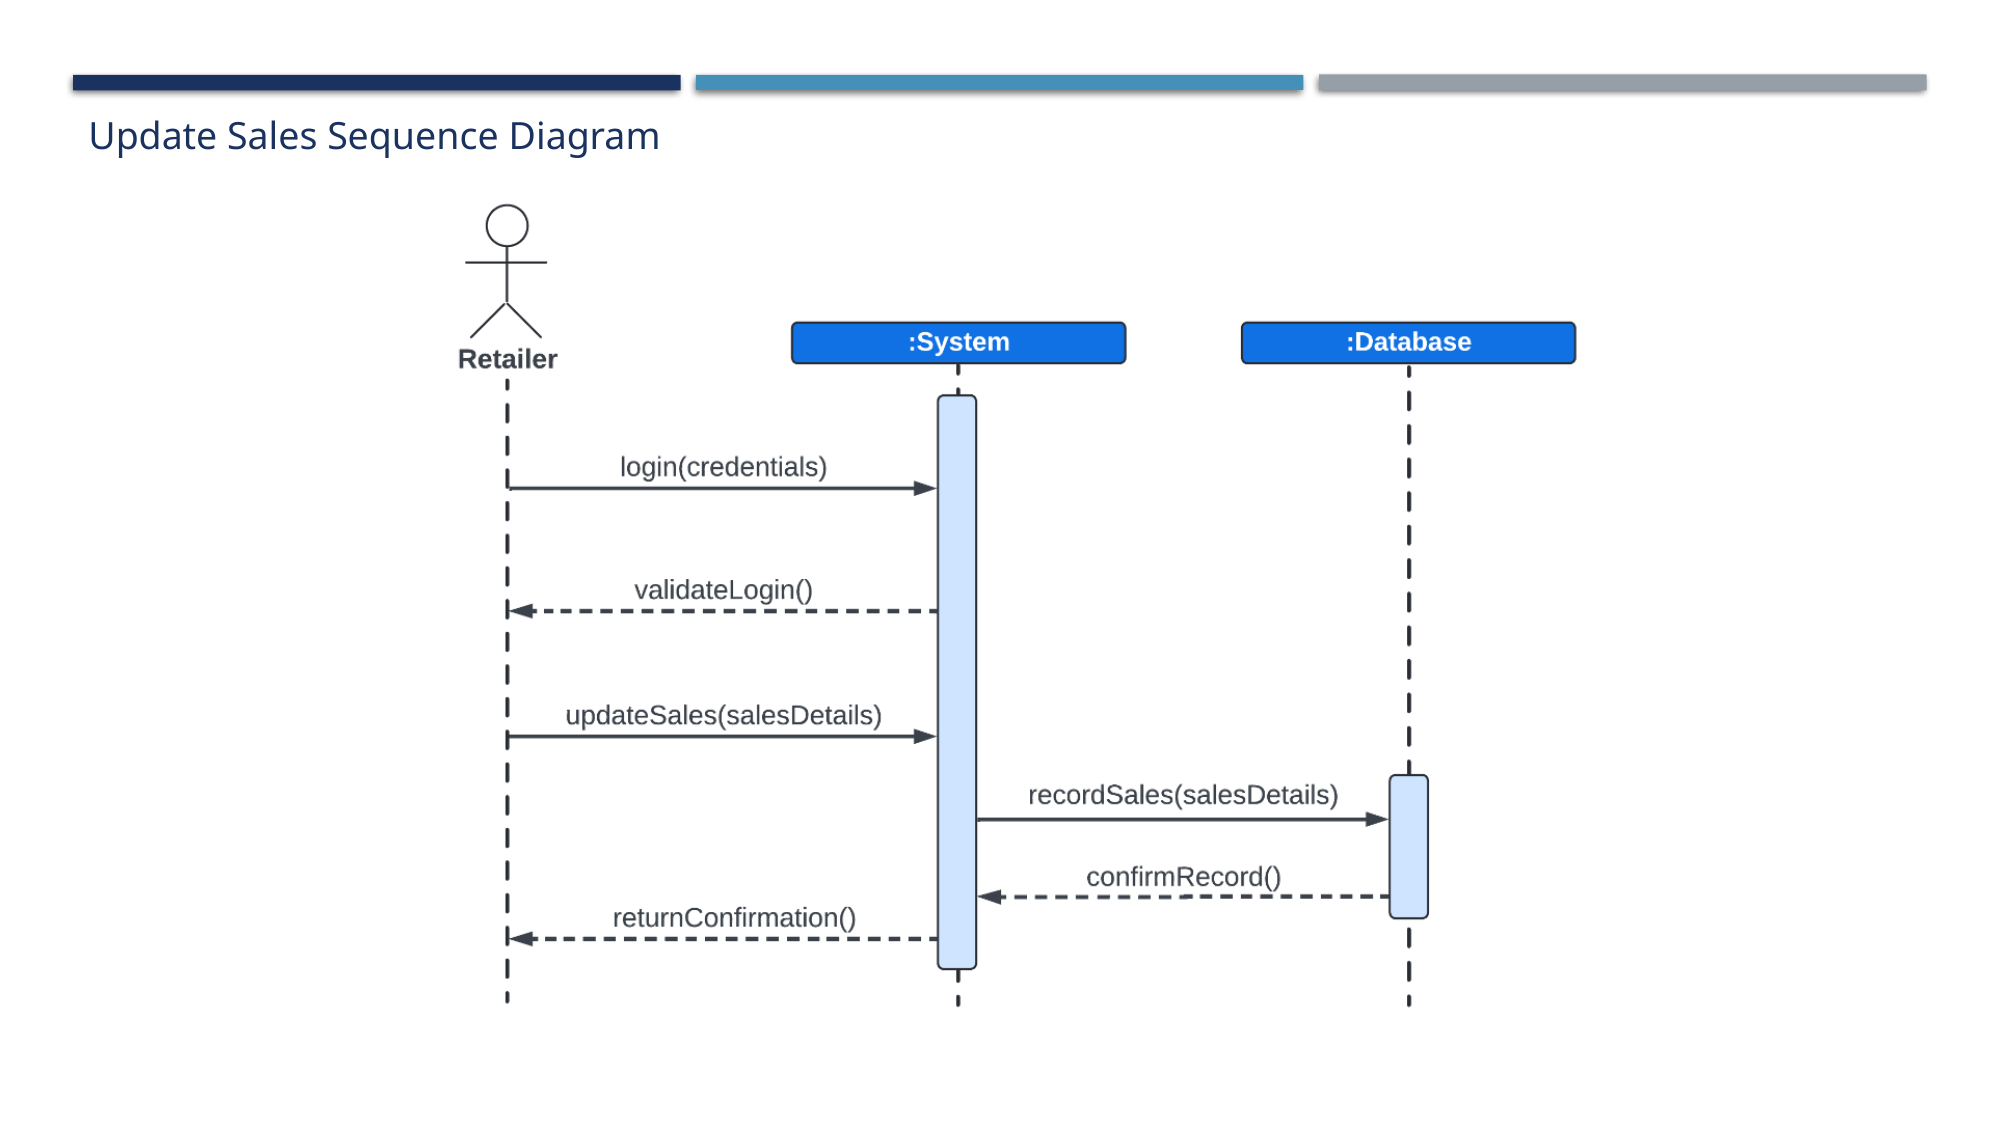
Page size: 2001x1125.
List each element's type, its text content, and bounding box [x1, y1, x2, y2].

text_box Update Sales Sequence Diagram [73, 104, 759, 165]
picture [383, 164, 1617, 1048]
